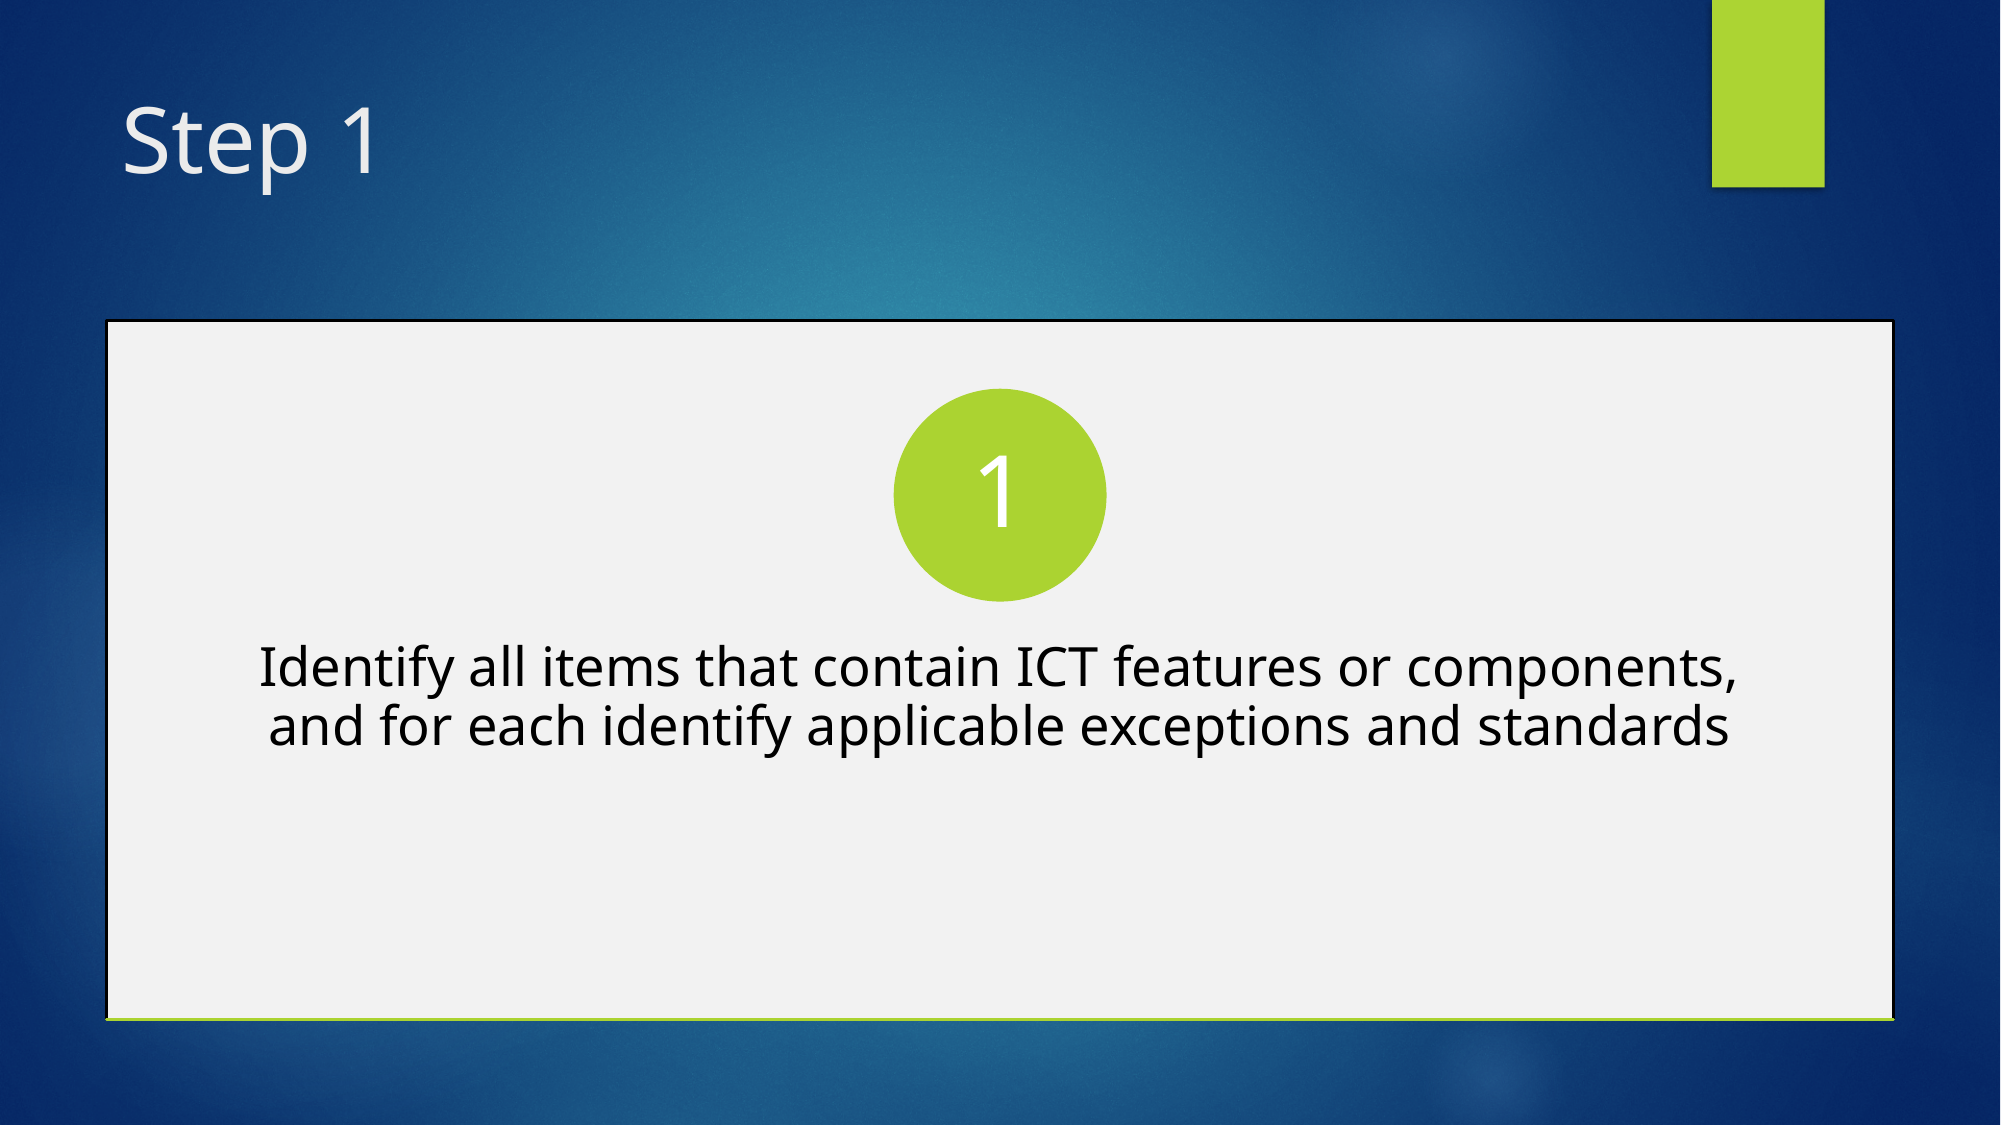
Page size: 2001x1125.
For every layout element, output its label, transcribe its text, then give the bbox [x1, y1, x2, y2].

picture [0, 0, 2001, 1125]
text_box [106, 320, 1894, 1020]
title Step 1 [106, 74, 1649, 304]
